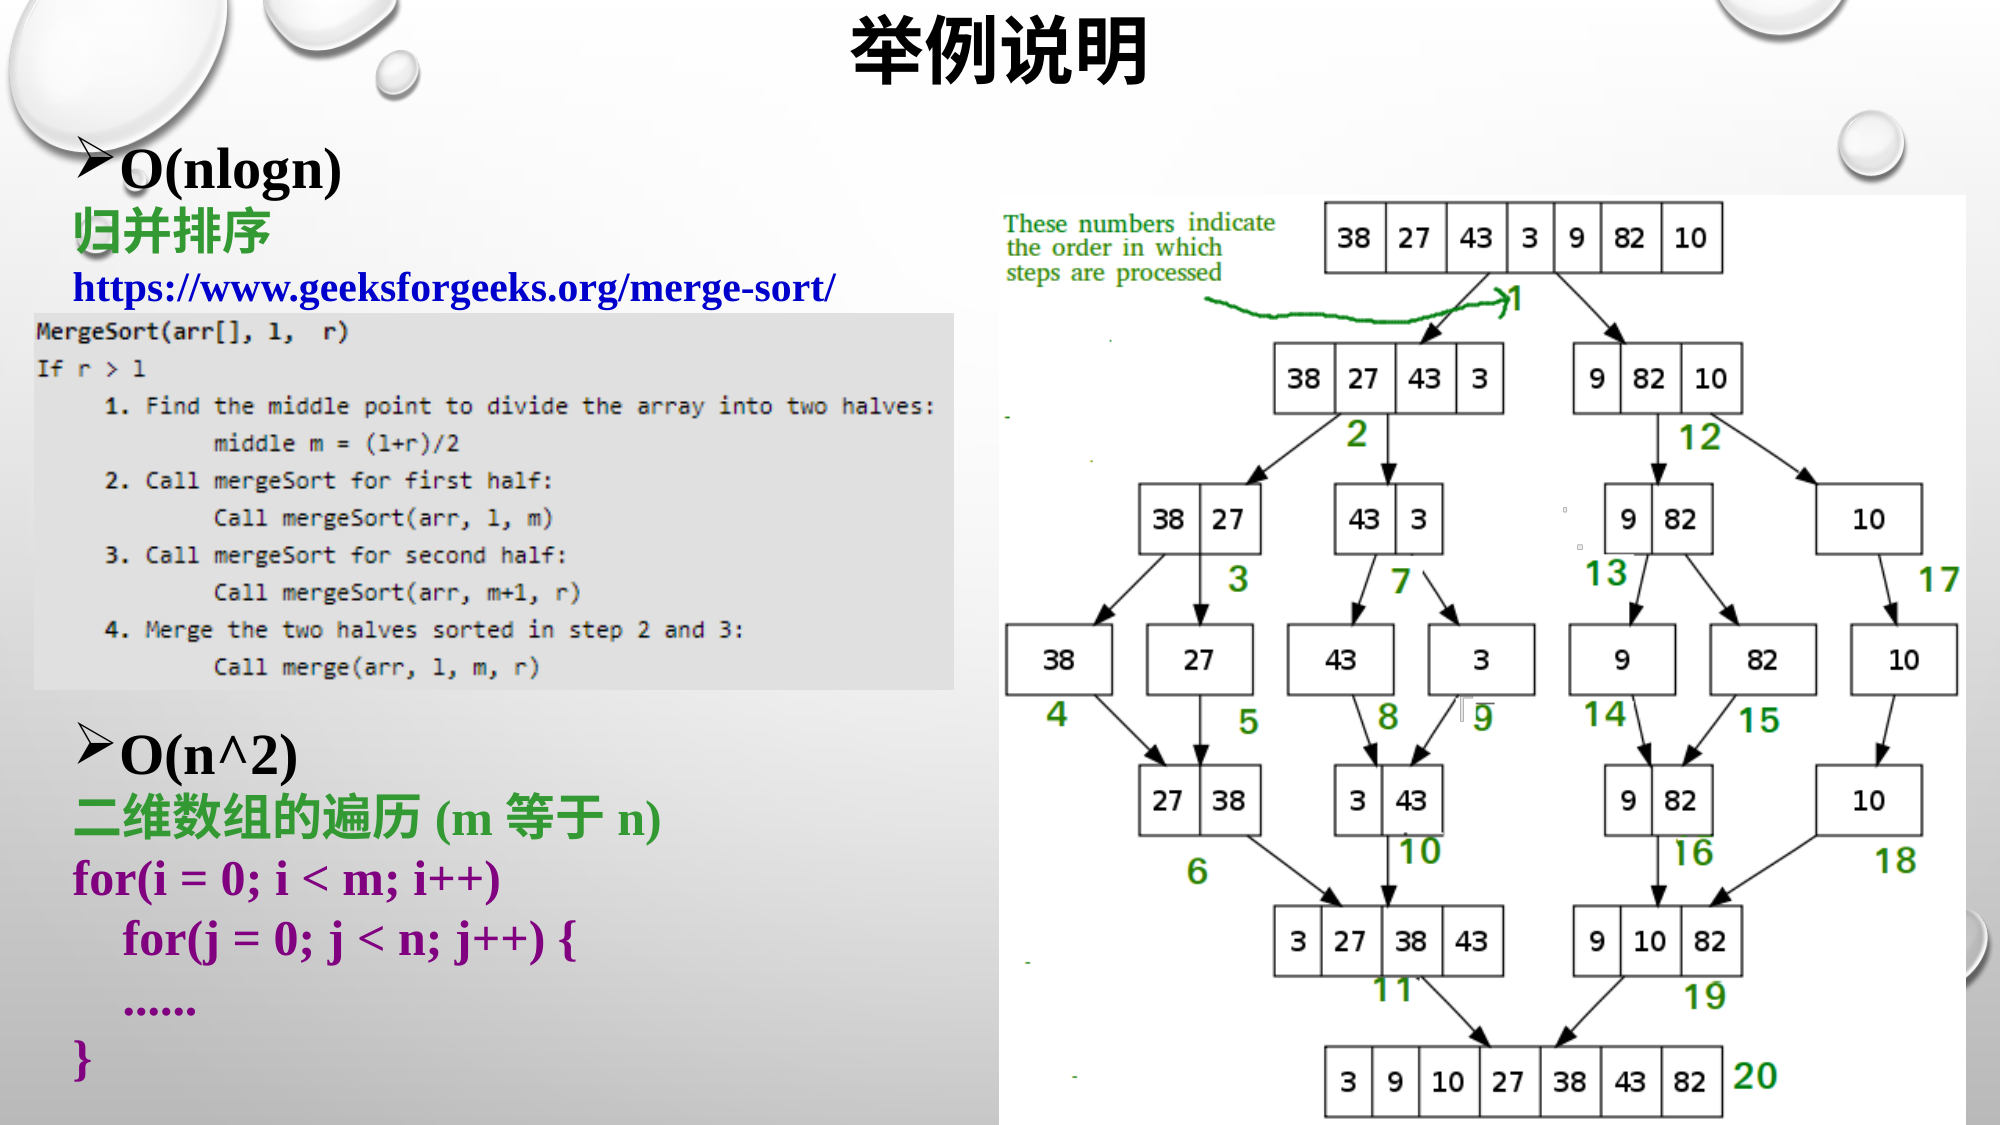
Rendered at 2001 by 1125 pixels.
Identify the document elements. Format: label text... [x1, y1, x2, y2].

title 举例说明 [149, 0, 1851, 108]
picture [999, 0, 2000, 1125]
picture [0, 0, 954, 1125]
list O(nlogn) 归并排序 https://www.geeksforgeeks.org/merge-sort/ O(n^2) 二维数组的遍历(m等于n) for(i = 0; i < m; i++) for(j = 0; j < n; j++) { ...... } [57, 108, 1908, 1125]
